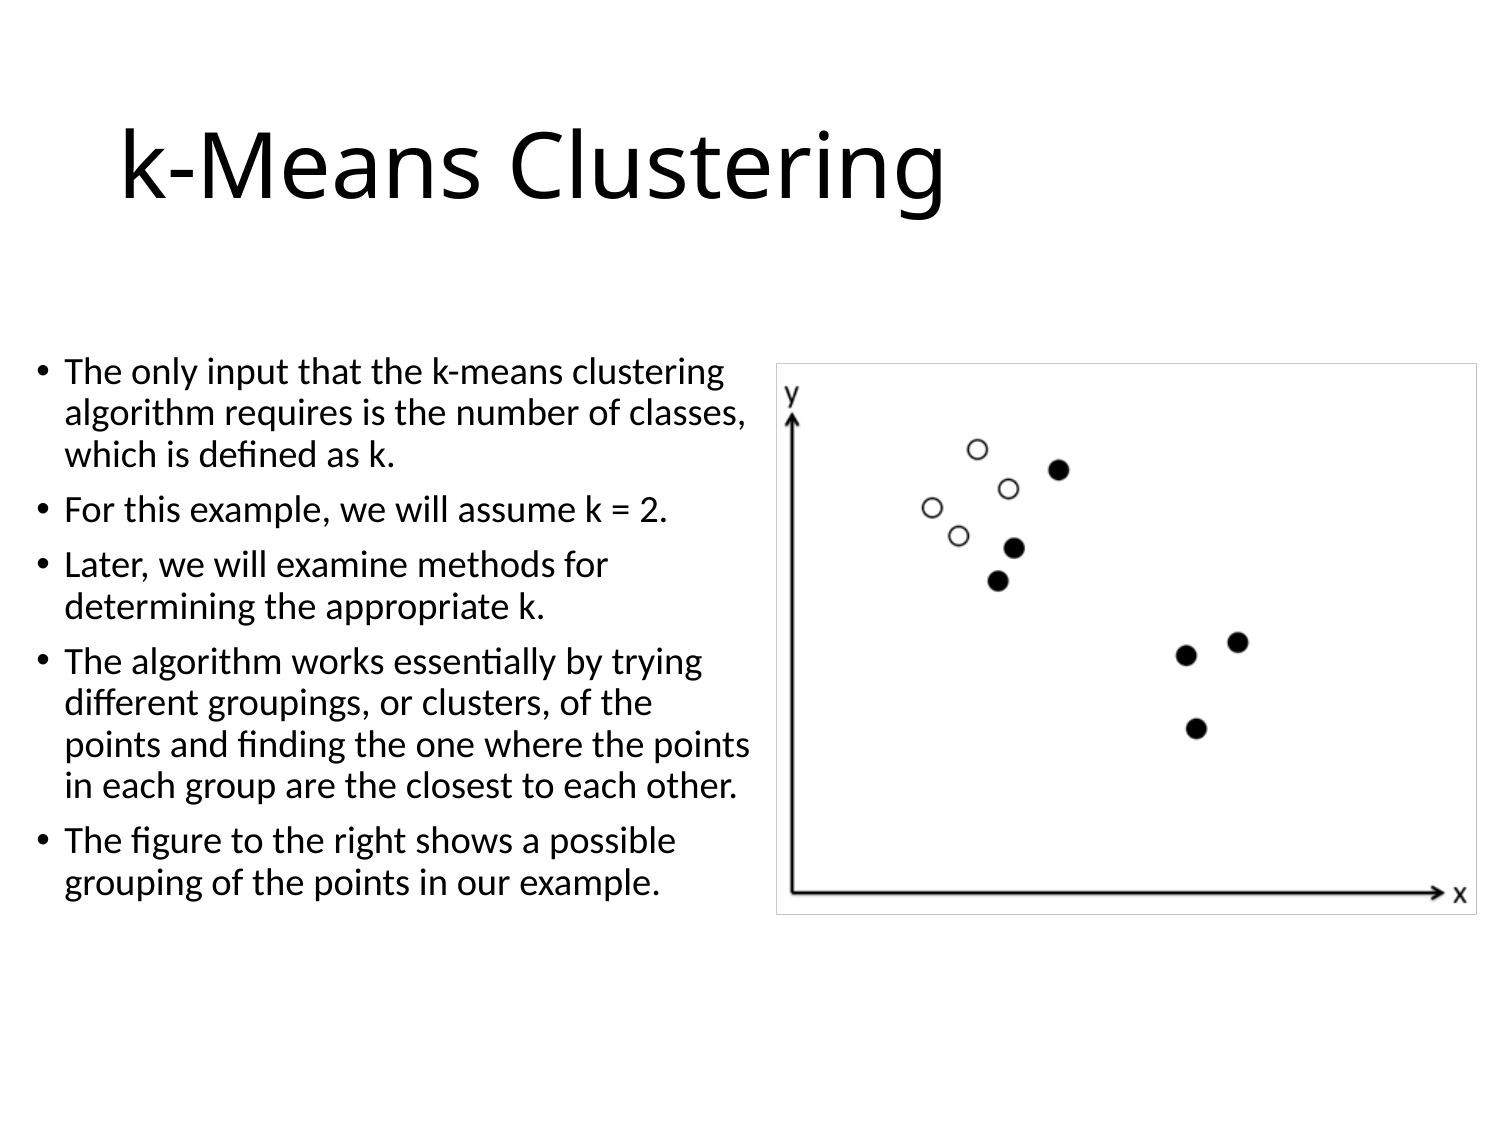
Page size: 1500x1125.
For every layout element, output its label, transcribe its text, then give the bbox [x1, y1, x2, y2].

list The only input that the k-means clustering algorithm requires is the number of classes, which is defined as k. For this example, we will assume k = 2. Later, we will examine methods for determining the appropriate k. The algorithm works essentially by trying different groupings, or clusters, of the points and finding the one where the points in each group are the closest to each other. The figure to the right shows a possible grouping of the points in our example. [21, 343, 766, 932]
picture [773, 360, 1478, 916]
title k-Means Clustering [103, 59, 1397, 278]
